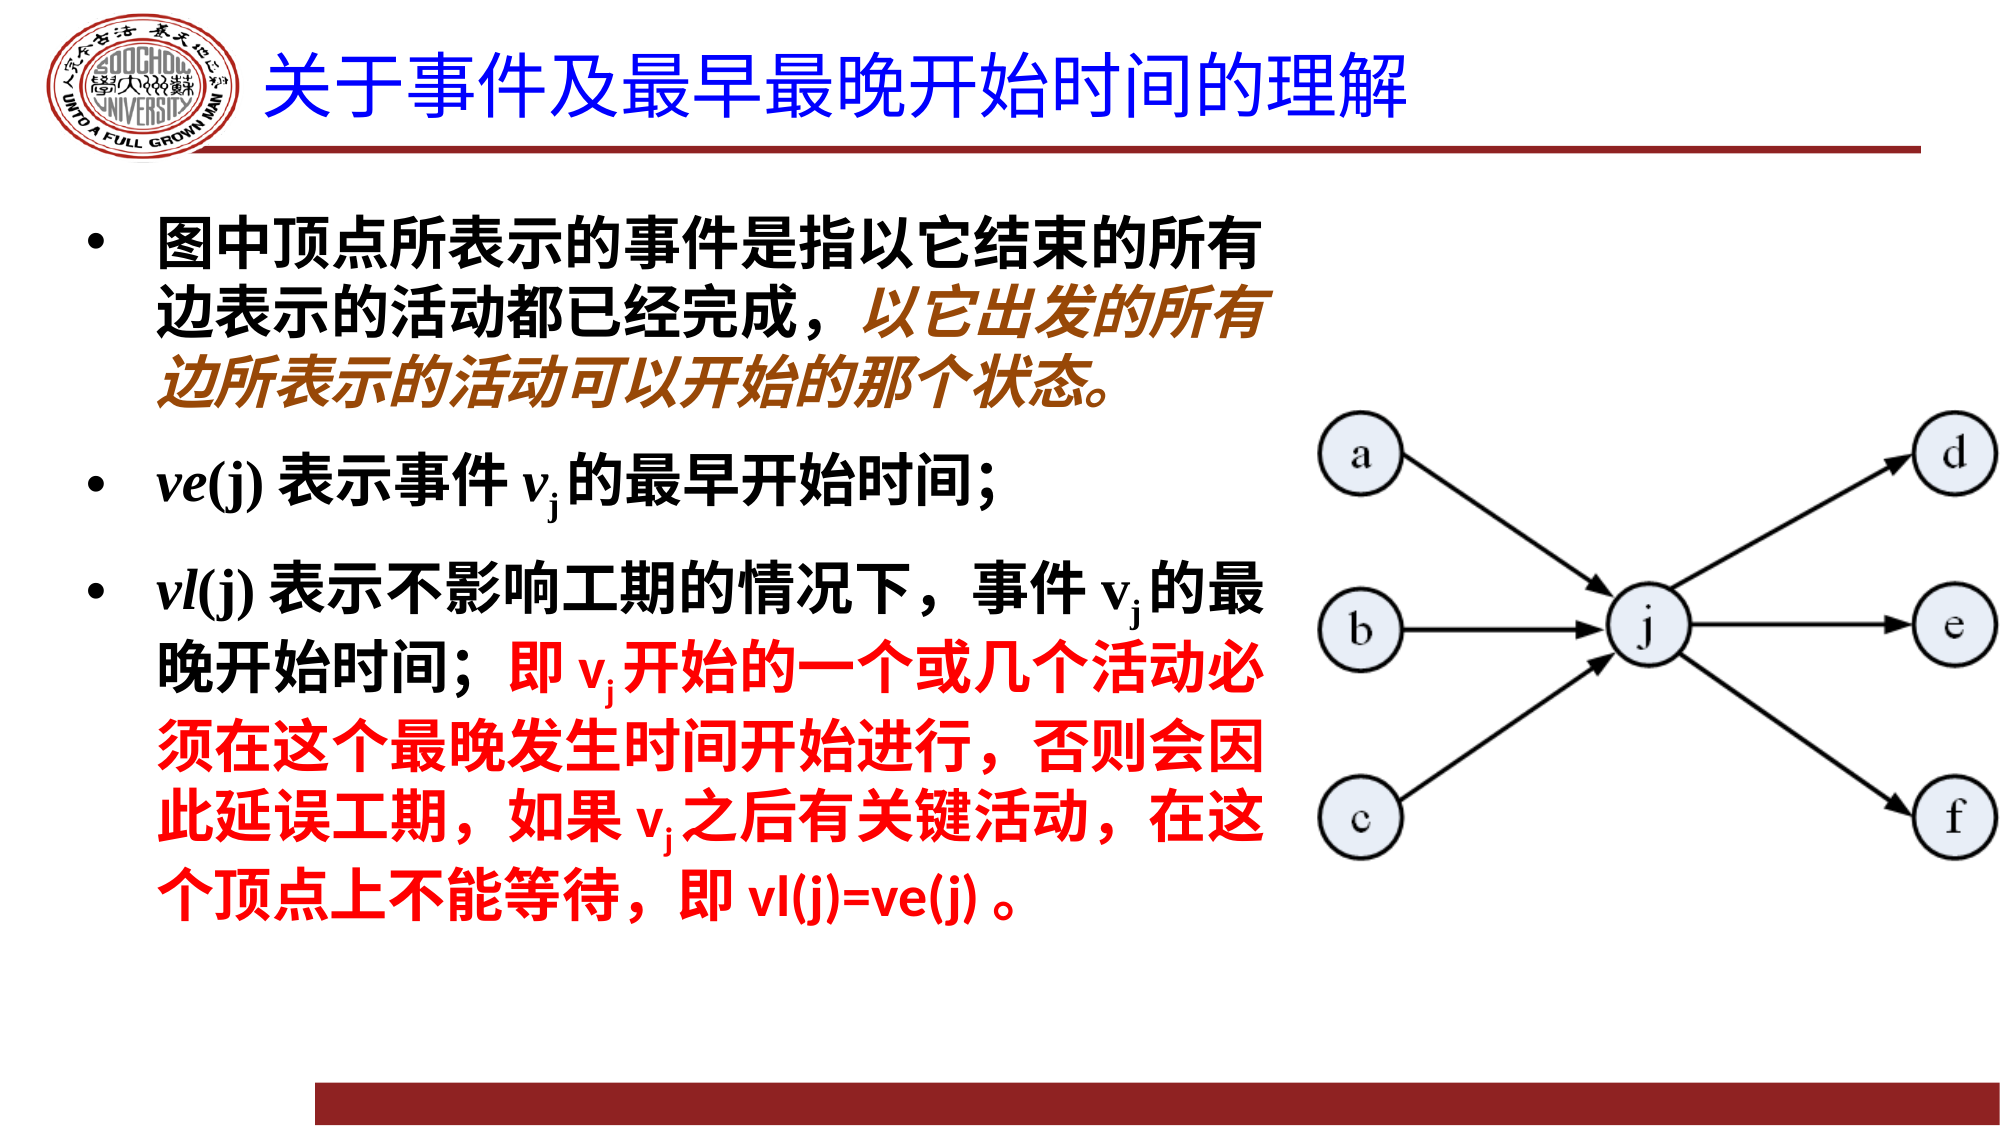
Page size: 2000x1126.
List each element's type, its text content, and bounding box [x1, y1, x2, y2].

picture [40, 9, 246, 163]
picture [1316, 408, 2000, 869]
title 关于事件及最早最晚开始时间的理解 [242, 30, 1921, 138]
list 图中顶点所表示的事件是指以它结束的所有边表示的活动都已经完成，以它出发的所有边所表示的活动可以开始的那个状态。 ve(j)表示事件vj的最早开始时间； vl(j)表示不影响工期的情况下，事件vj的最晚开始时间；即vj开始的一个或几个活动必须在这个最晚发生时间开始进行，否则会因此延误工期，如果vj之后有关键活动，在这个顶点上不能等待，即vl(j)=ve(j)。 [66, 196, 1285, 996]
